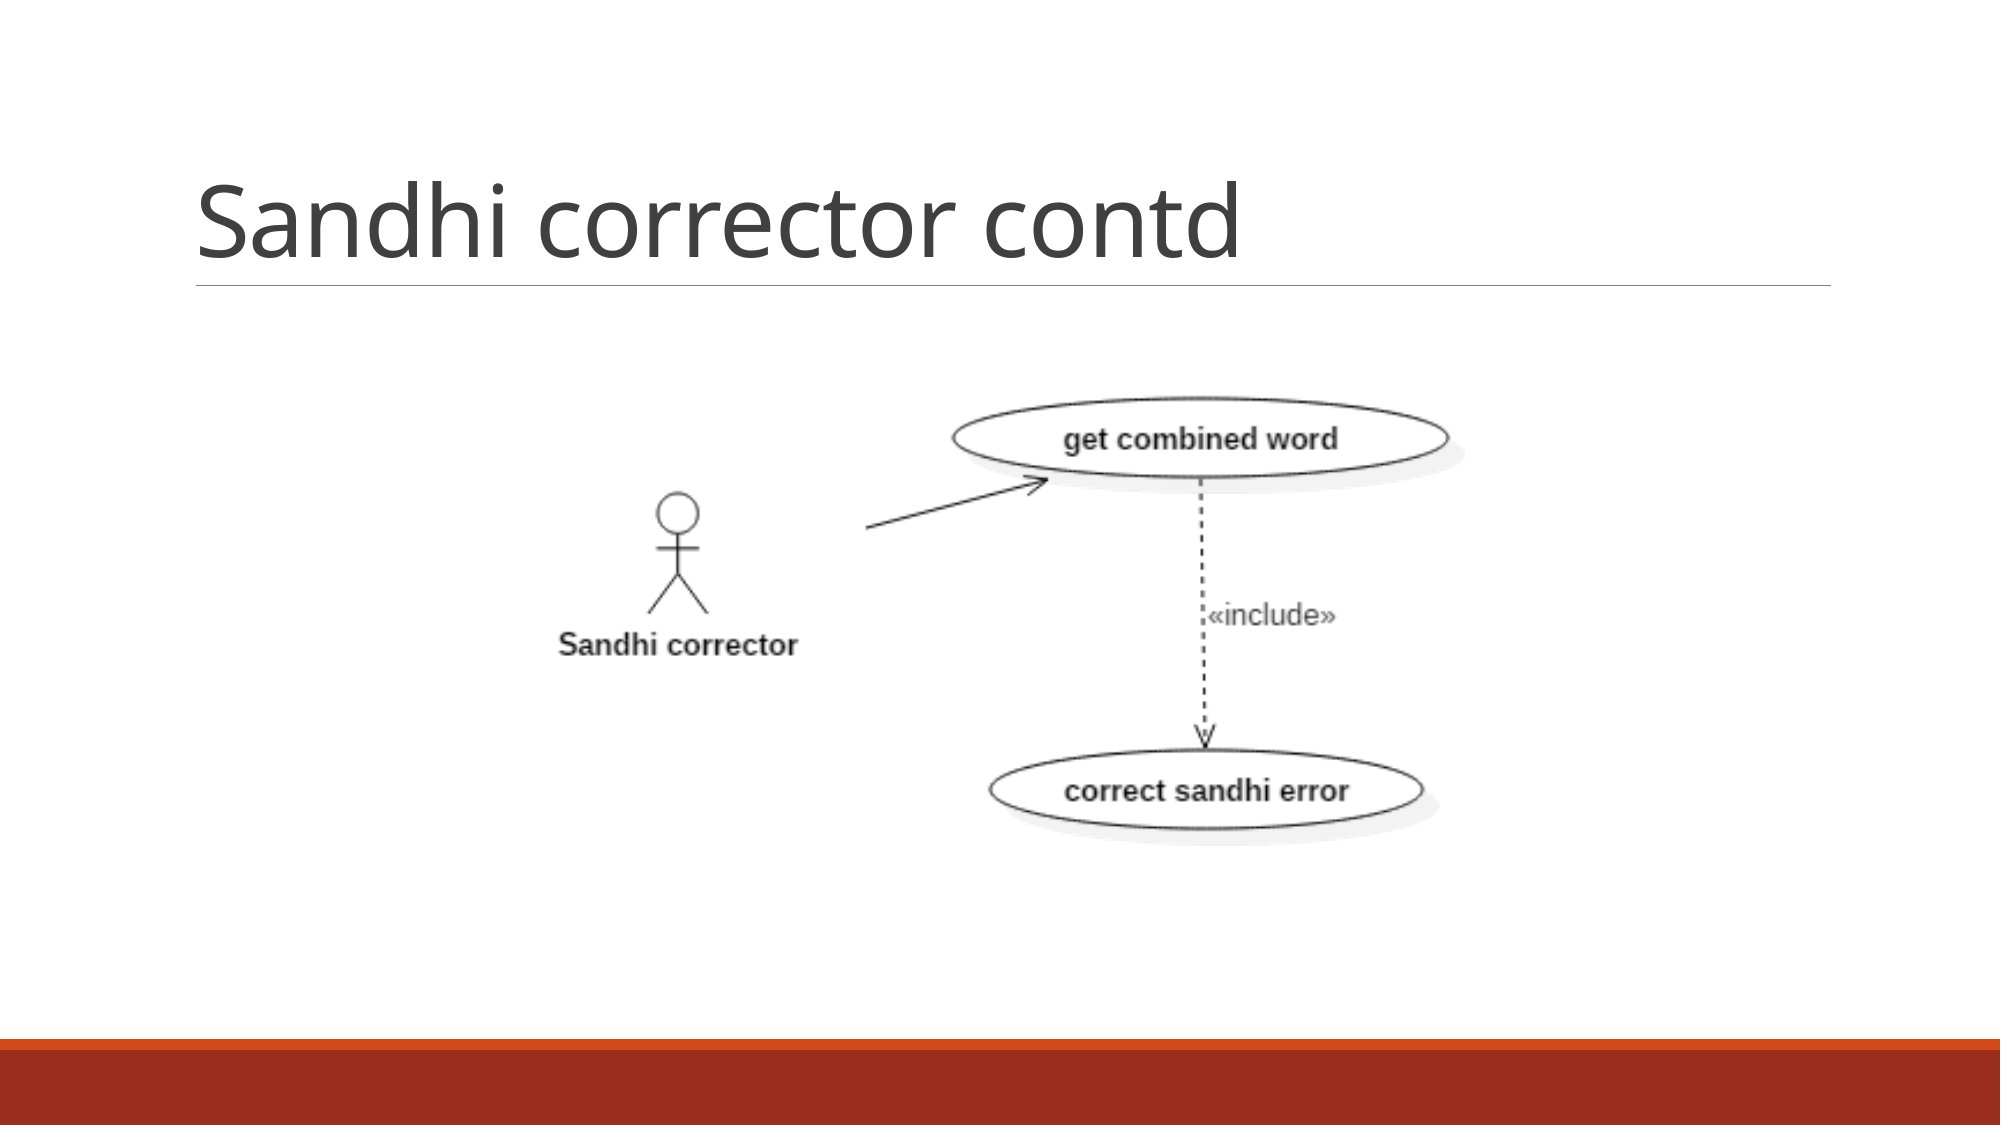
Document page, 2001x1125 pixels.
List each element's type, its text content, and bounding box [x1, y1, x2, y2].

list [468, 375, 1542, 922]
title Sandhi corrector contd [180, 47, 1830, 285]
